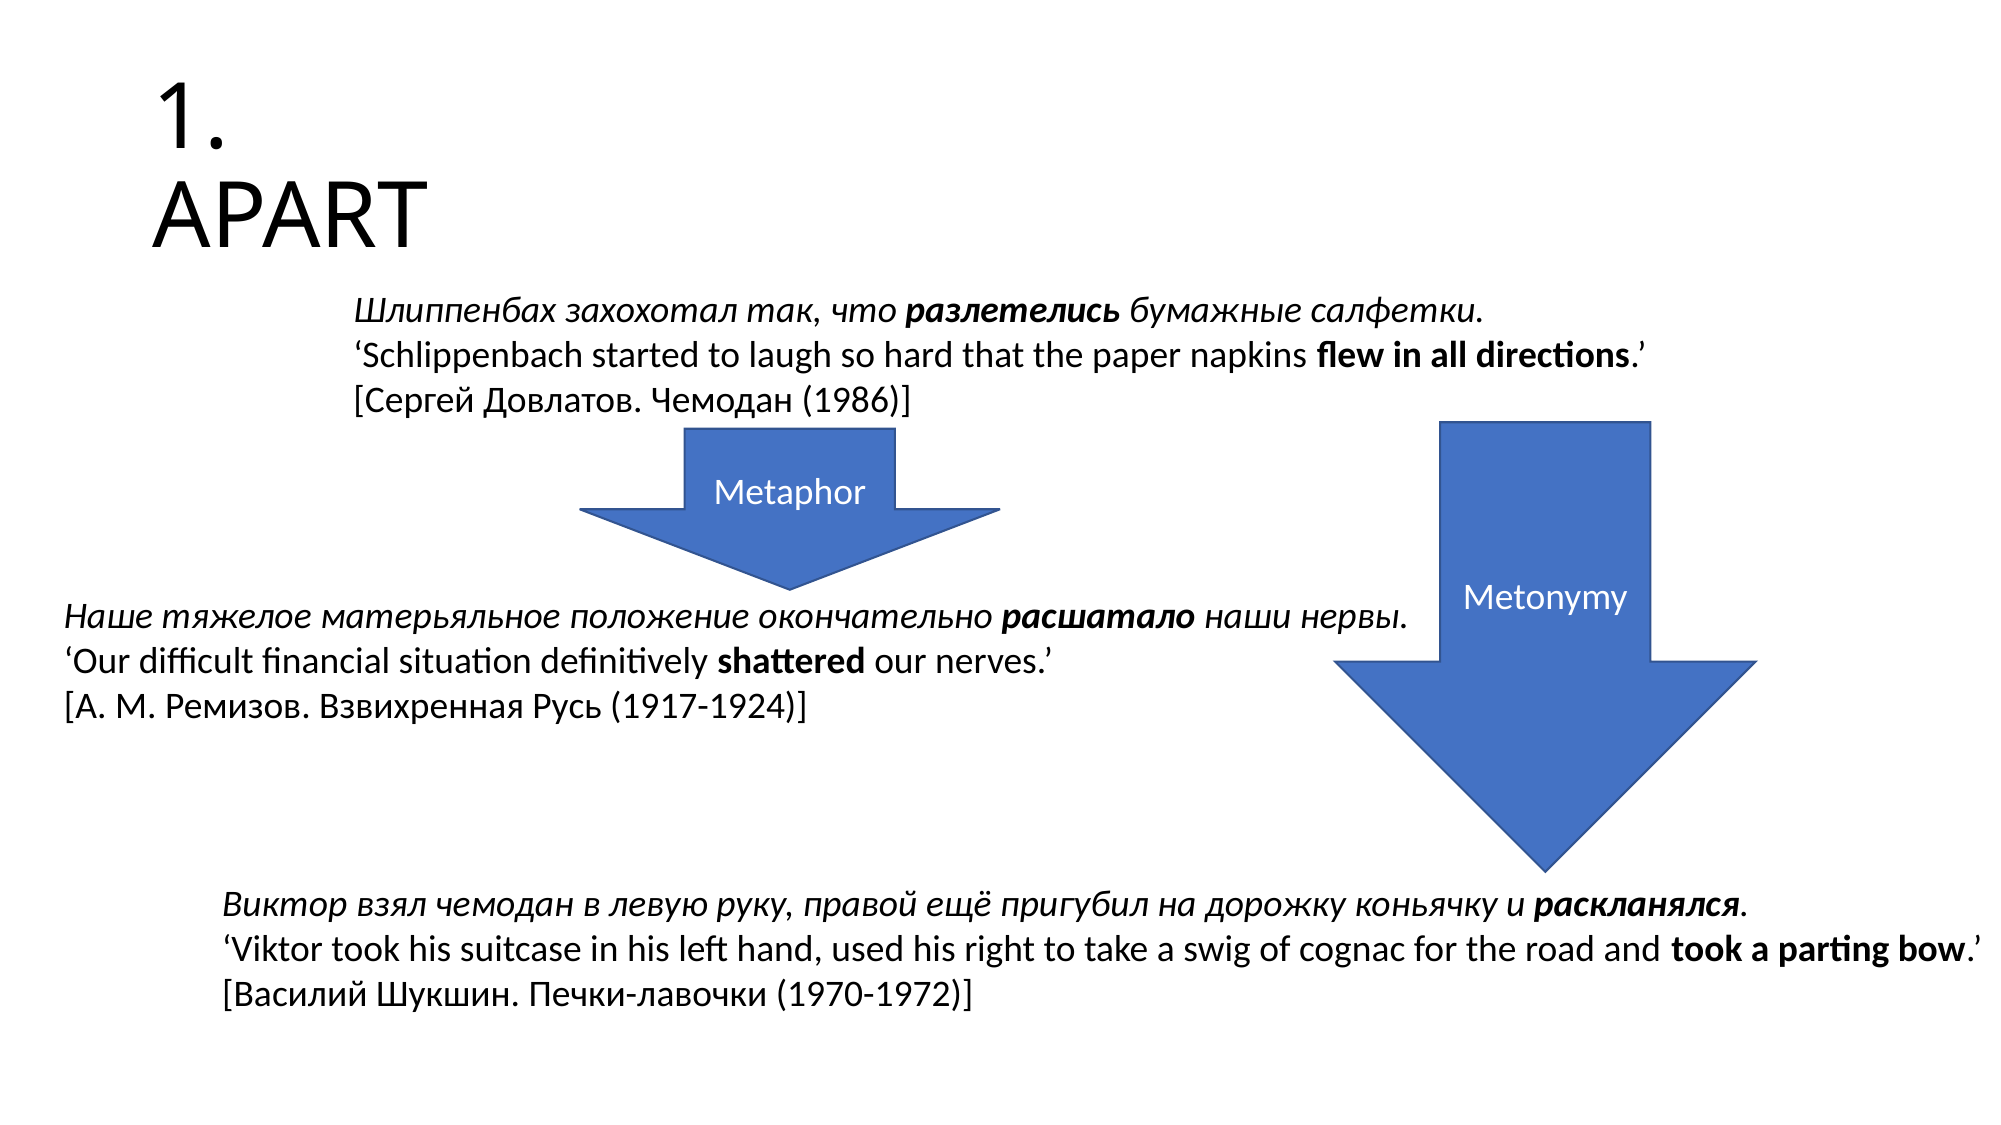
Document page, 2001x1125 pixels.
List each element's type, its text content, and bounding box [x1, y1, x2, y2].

text_box Шлиппенбах захохотал так, что разлетелись бумажные салфетки. ‘Schlippenbach started to laugh so hard that the paper napkins flew in all directions.’ [Сергей Довлатов. Чемодан (1986)] [338, 277, 1662, 427]
text_box Наше тяжелое матерьяльное положение окончательно расшатало наши нервы. ‘Our difficult financial situation definitively shattered our nerves.’ [А. М. Ремизов. Взвихренная Русь (1917-1924)] [48, 583, 1433, 733]
text_box Metaphor [579, 427, 1001, 591]
text_box Виктор взял чемодан в левую руку, правой ещё пригубил на дорожку коньячку и раскланялся. ‘Viktor took his suitcase in his left hand, used his right to take a swig of cognac for the road and took a parting bow.’ [Василий Шукшин. Печки-лавочки (1970-1972)] [207, 871, 1998, 1022]
text_box Metonymy [1332, 421, 1759, 874]
title 1. apart [137, 59, 513, 278]
